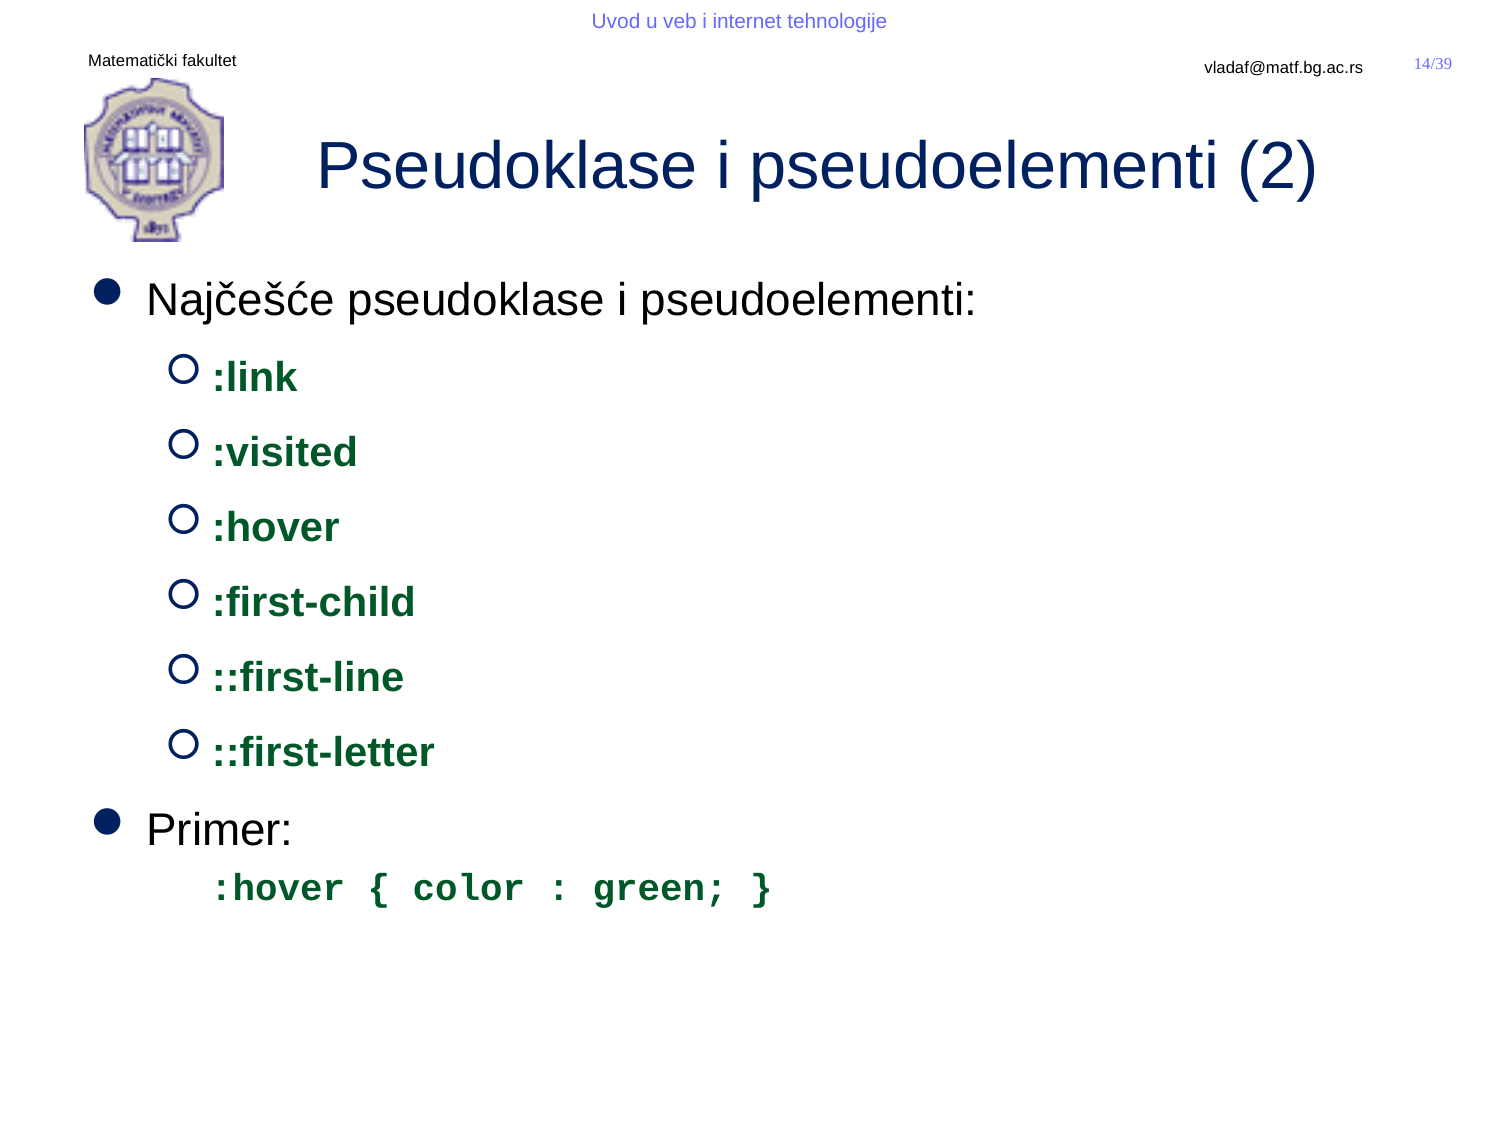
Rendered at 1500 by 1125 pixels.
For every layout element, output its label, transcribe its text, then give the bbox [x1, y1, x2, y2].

list Najčešće pseudoklase i pseudoelementi: :link :visited :hover :first-child ::first-line ::first-letter Primer: :hover { color : green; } [75, 262, 1452, 1125]
picture [84, 78, 224, 242]
title Pseudoklase i pseudoelementi (2) [301, 90, 1425, 233]
